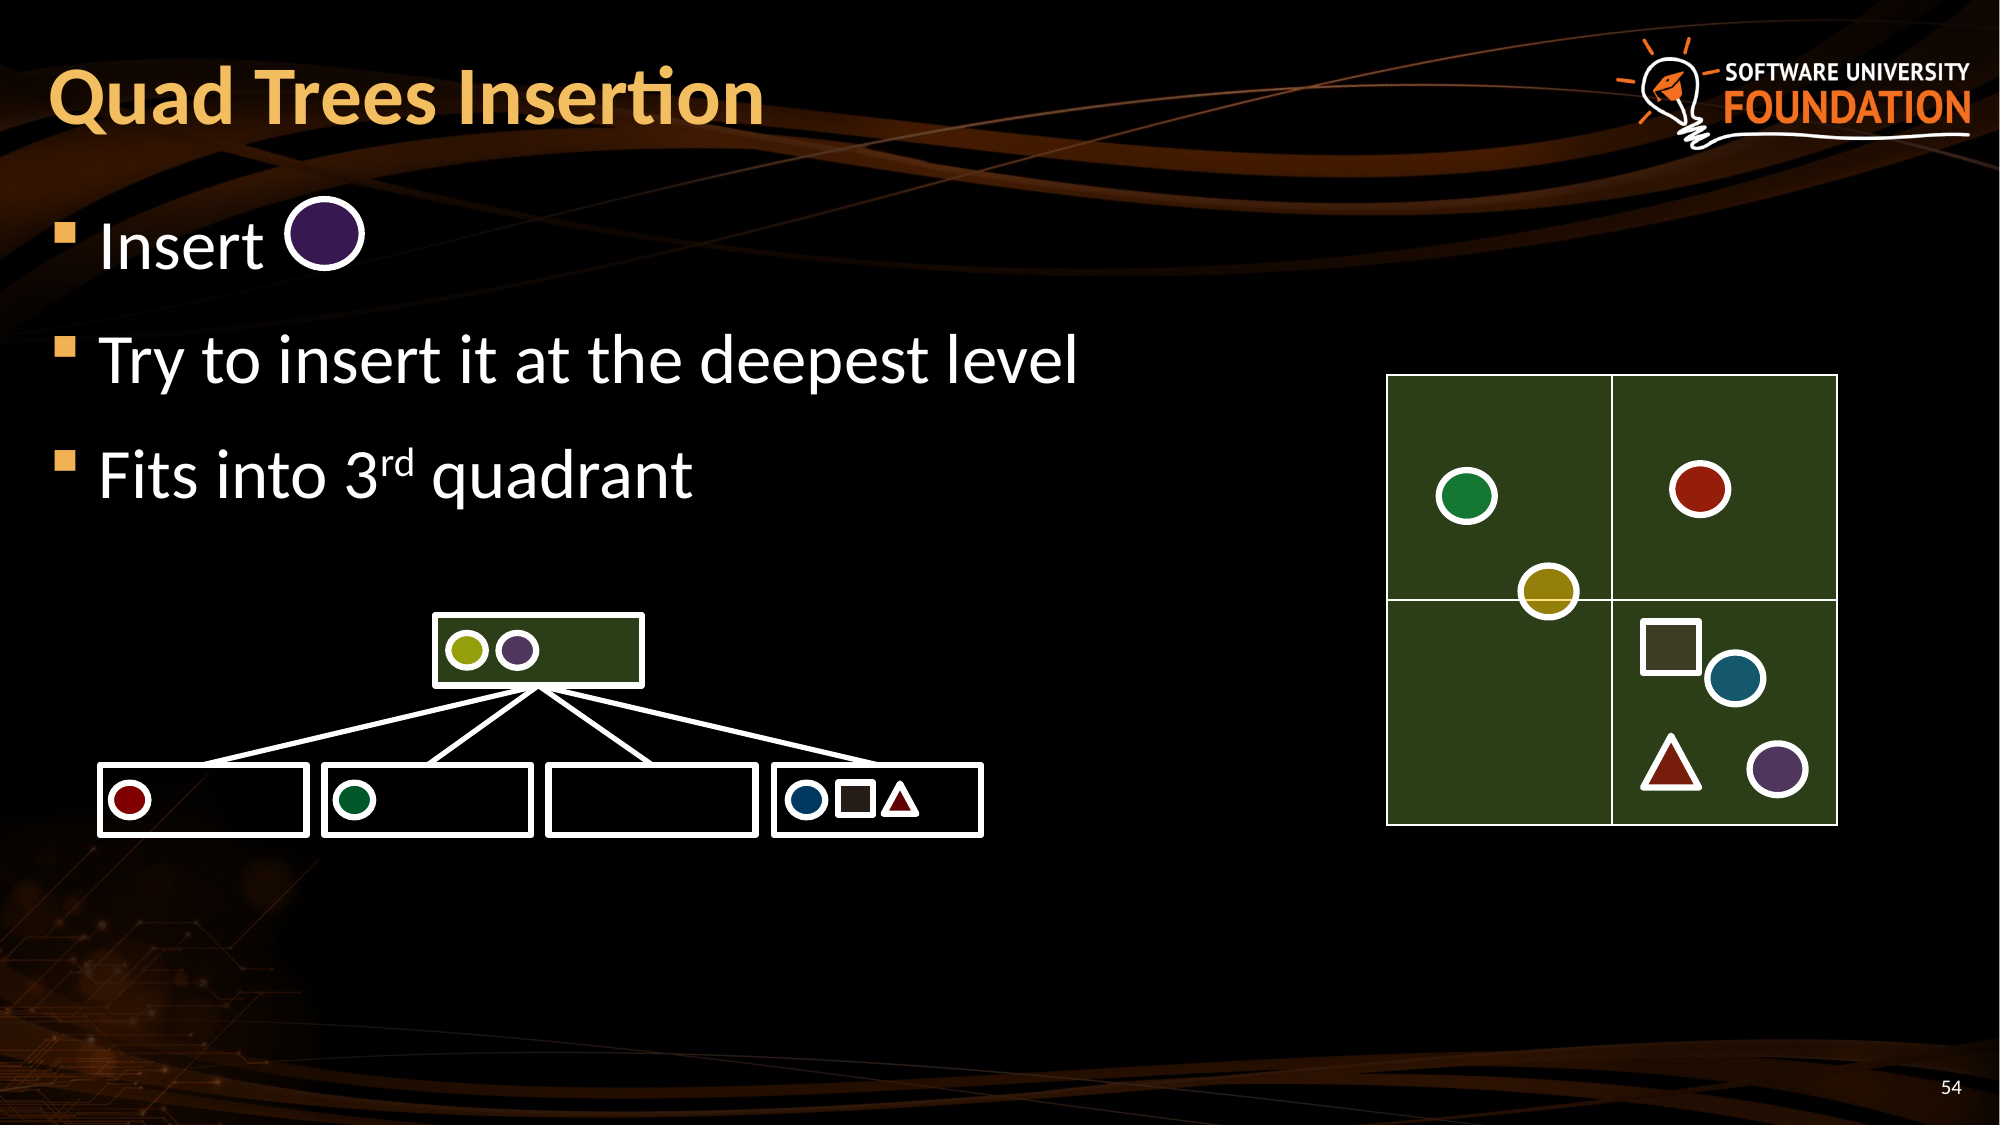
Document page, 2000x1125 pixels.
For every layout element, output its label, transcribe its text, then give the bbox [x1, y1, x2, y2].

title Quad Trees Insertion [30, 6, 1602, 189]
text_box [1749, 743, 1806, 796]
text_box [548, 765, 756, 836]
text_box [448, 632, 486, 668]
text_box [203, 685, 427, 765]
text_box [99, 764, 307, 836]
table_header [1613, 376, 1836, 599]
text_box [1643, 621, 1700, 674]
text_box [1520, 565, 1577, 618]
table_cell [1613, 601, 1836, 824]
text_box [838, 782, 874, 815]
picture [0, 0, 2000, 1125]
text_box [498, 632, 537, 668]
text_box [1672, 463, 1729, 516]
text_box [324, 765, 532, 836]
text_box [435, 615, 642, 685]
table_cell [1388, 601, 1611, 824]
text_box [1707, 652, 1764, 705]
text_box [883, 783, 917, 814]
text_box [1438, 470, 1495, 522]
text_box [427, 685, 538, 765]
text_box [774, 764, 981, 836]
text_box [1643, 735, 1700, 788]
table_header [1388, 376, 1611, 599]
text_box [287, 199, 362, 268]
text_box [538, 685, 878, 765]
list Insert Try to insert it at the deepest level Fits into 3rd quadrant [31, 188, 1968, 1103]
